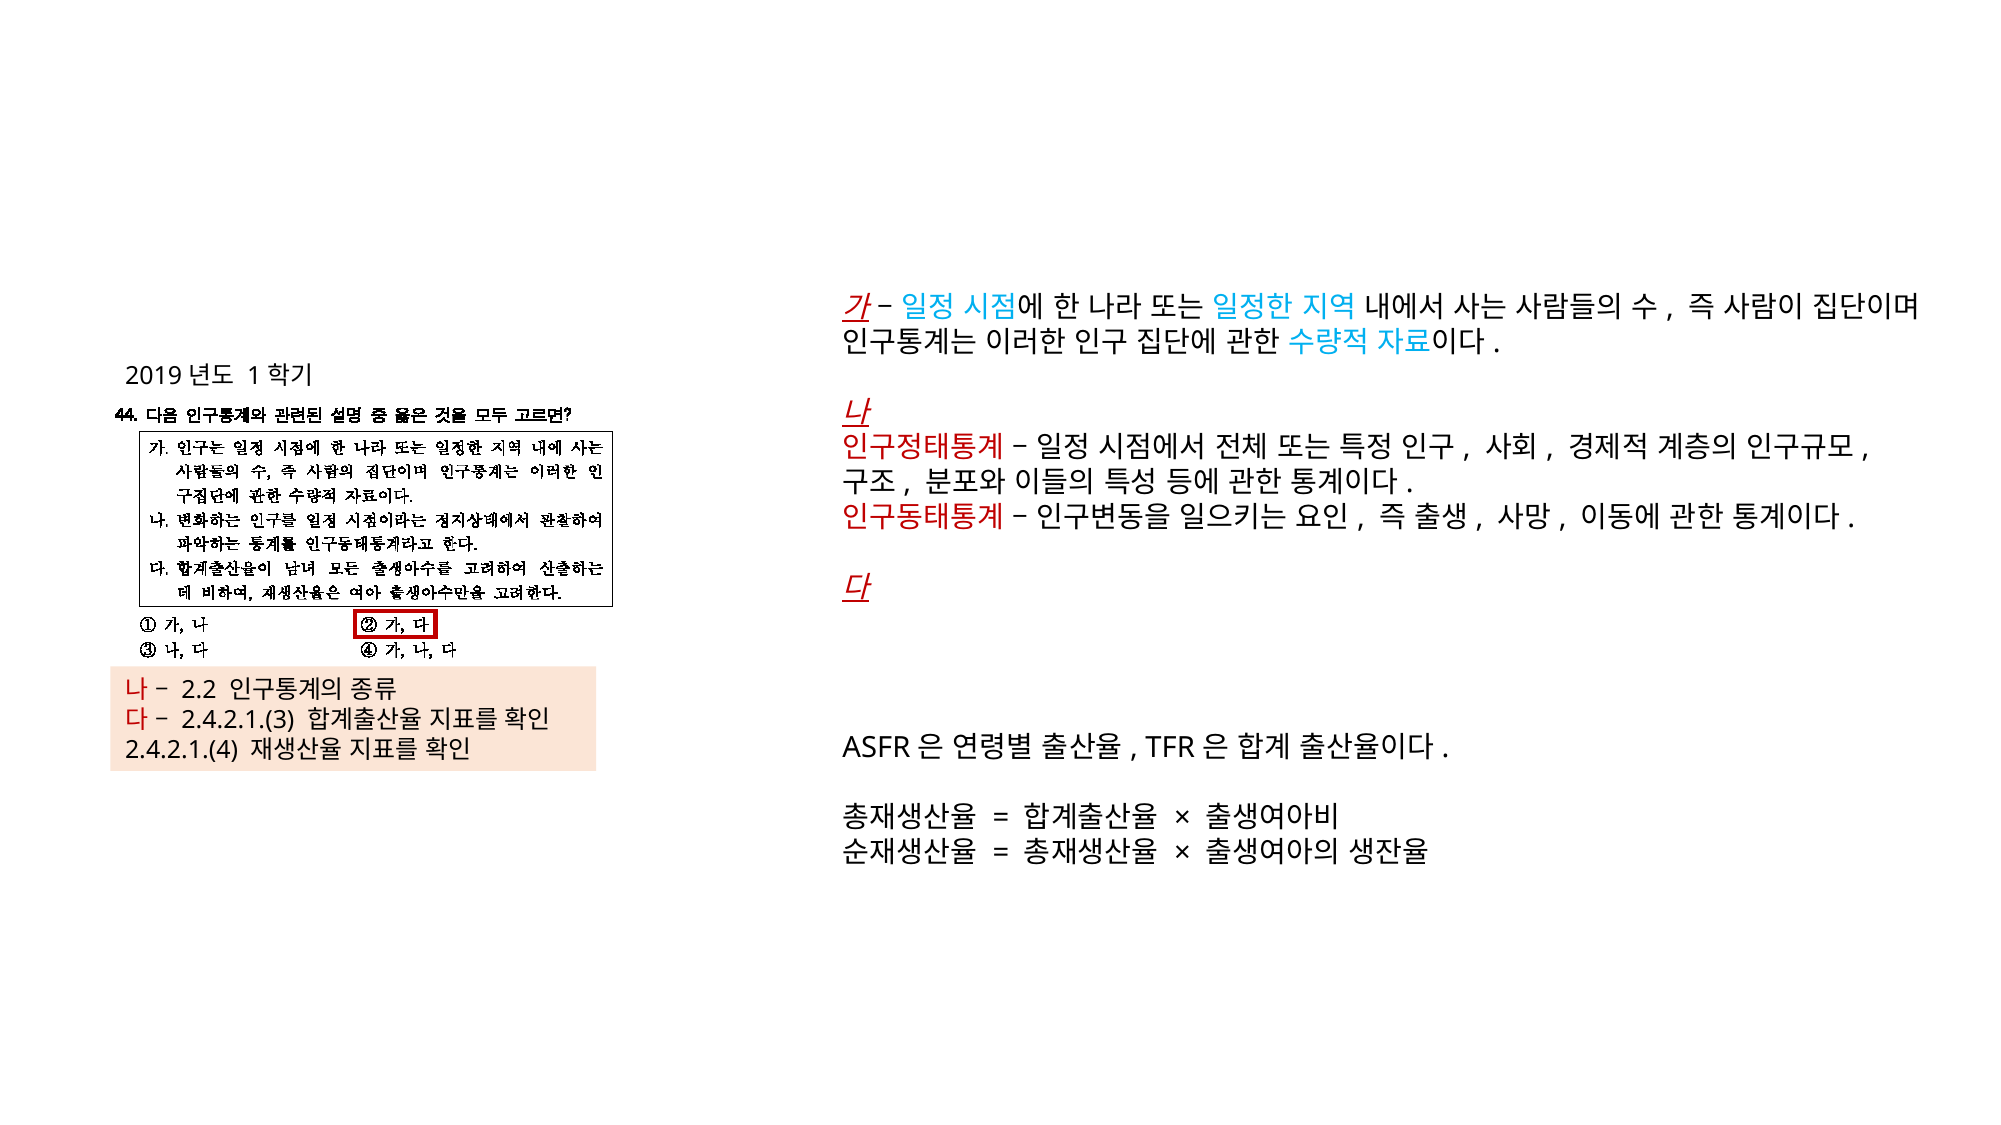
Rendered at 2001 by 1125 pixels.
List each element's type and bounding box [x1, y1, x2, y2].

text_box [110, 352, 624, 773]
